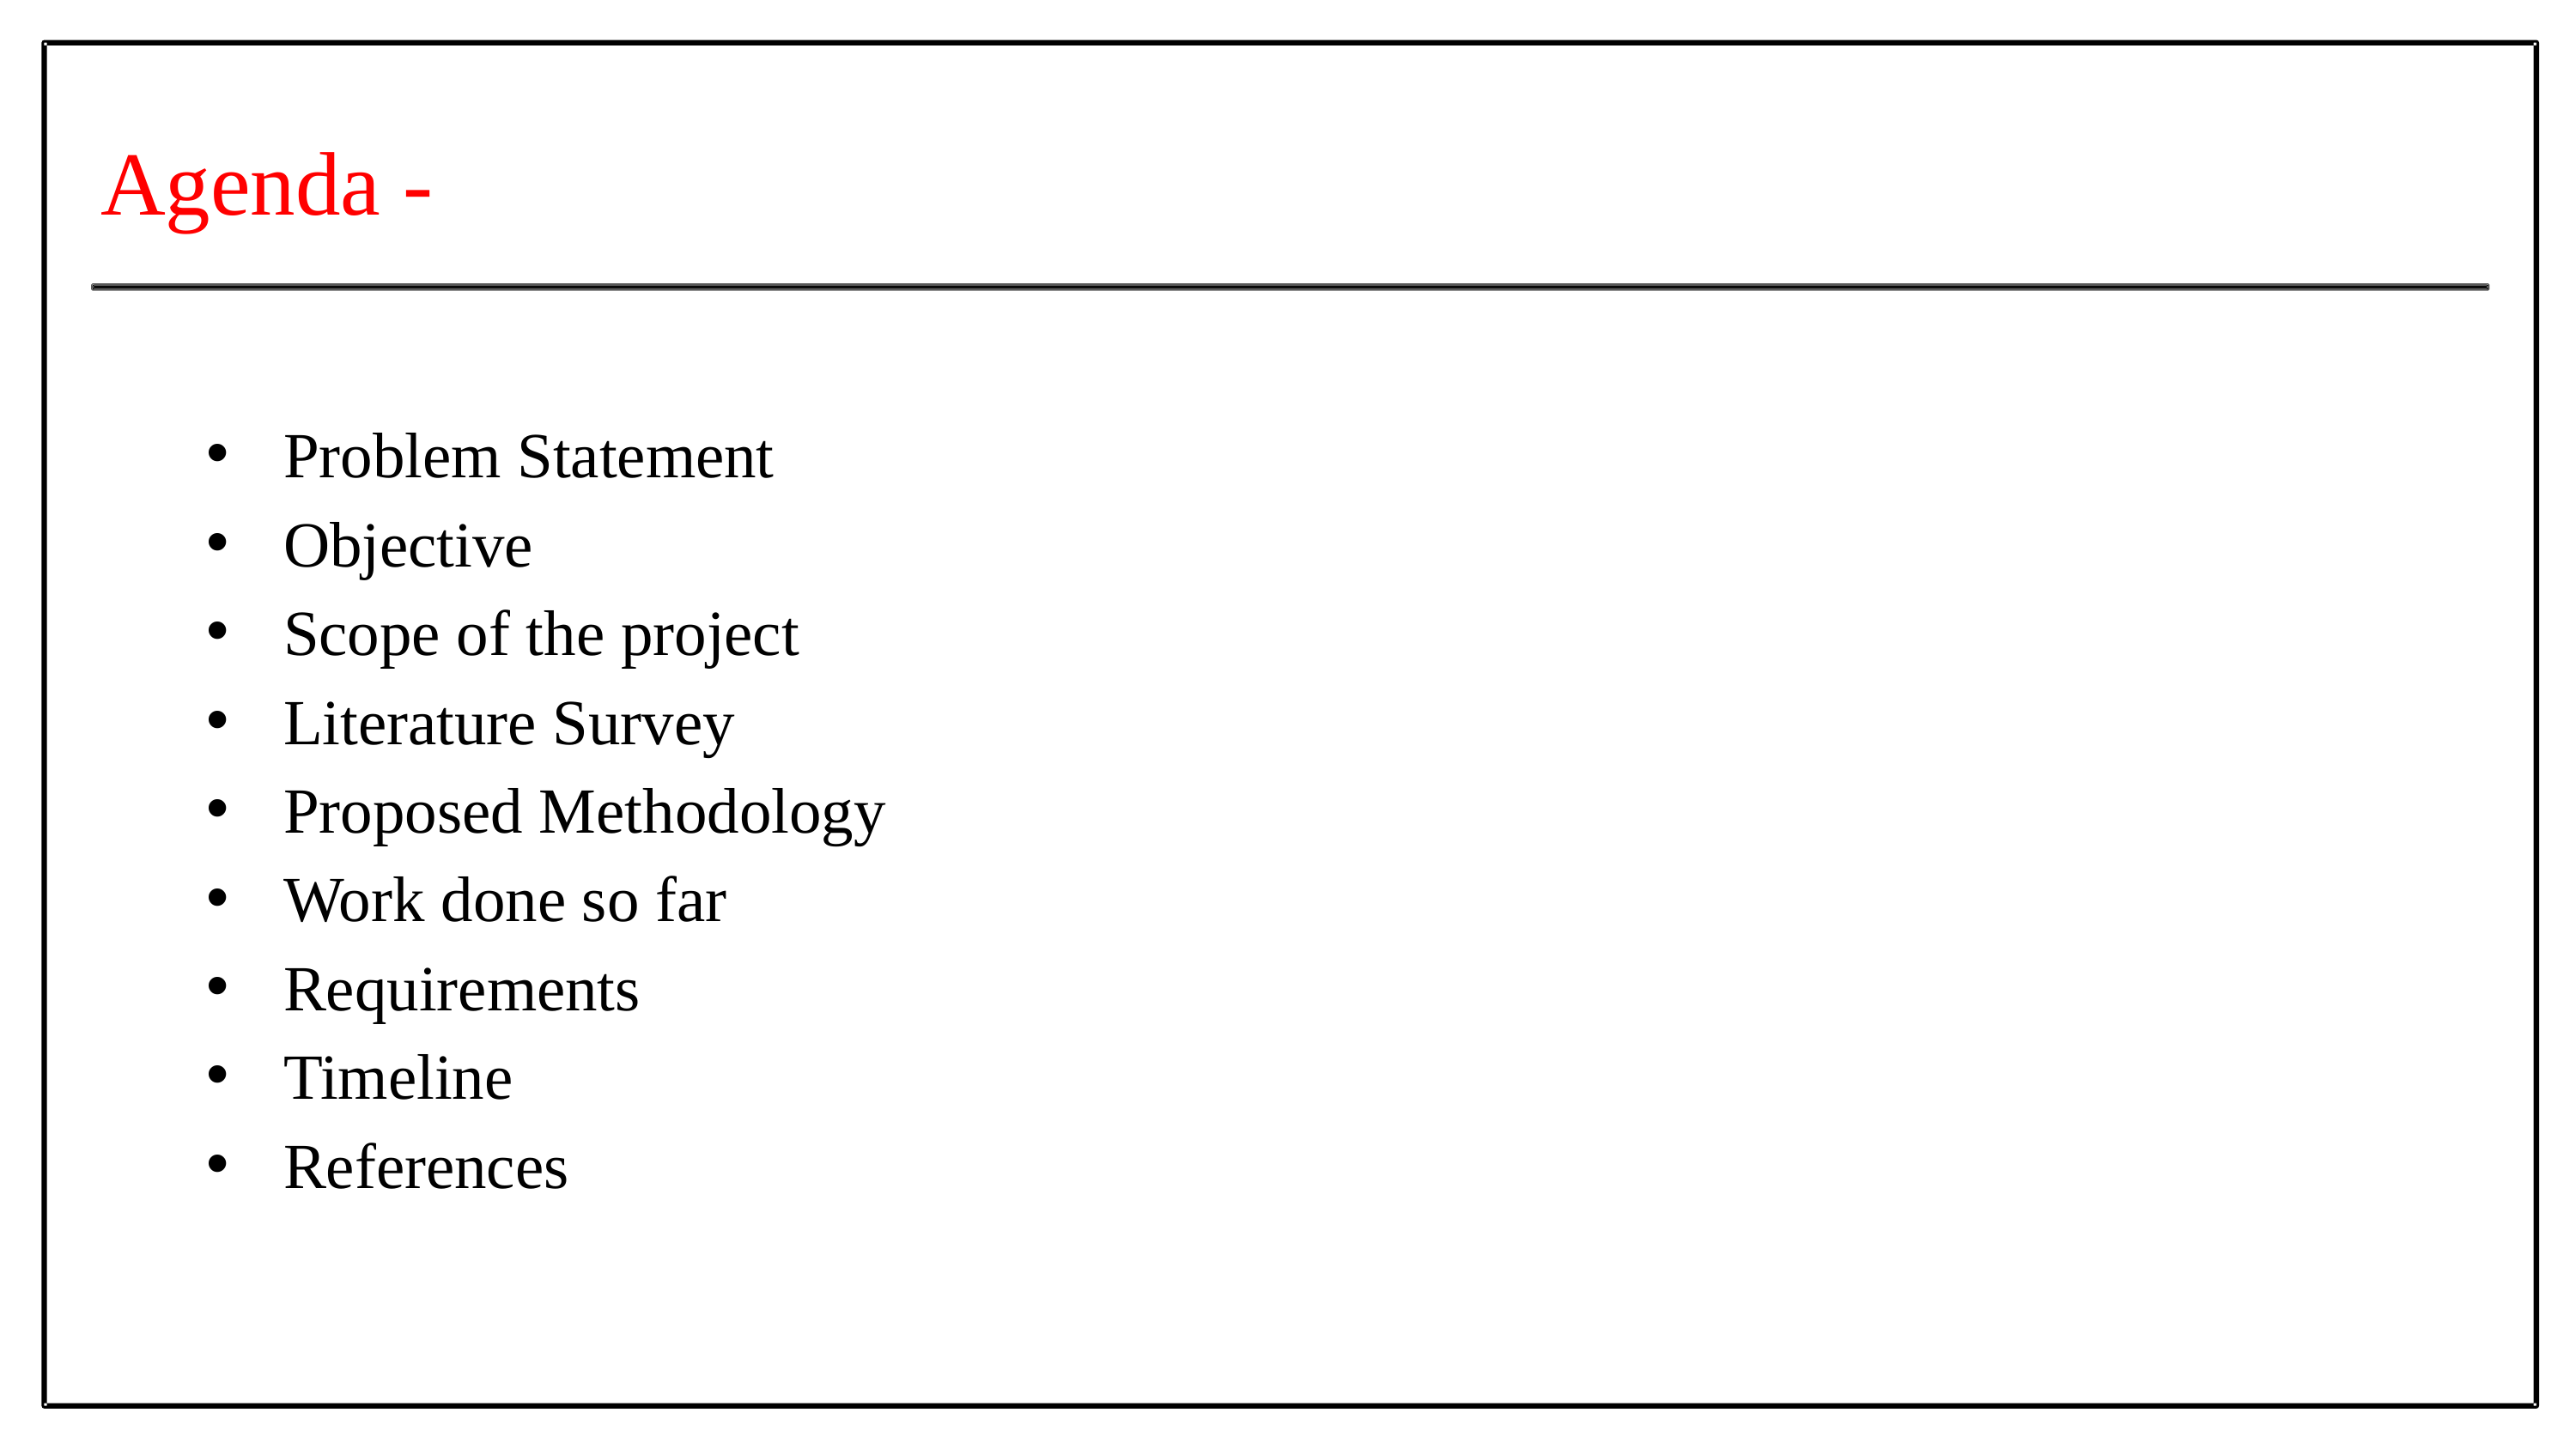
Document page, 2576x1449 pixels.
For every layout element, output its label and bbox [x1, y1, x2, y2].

text_box [41, 39, 2540, 1410]
